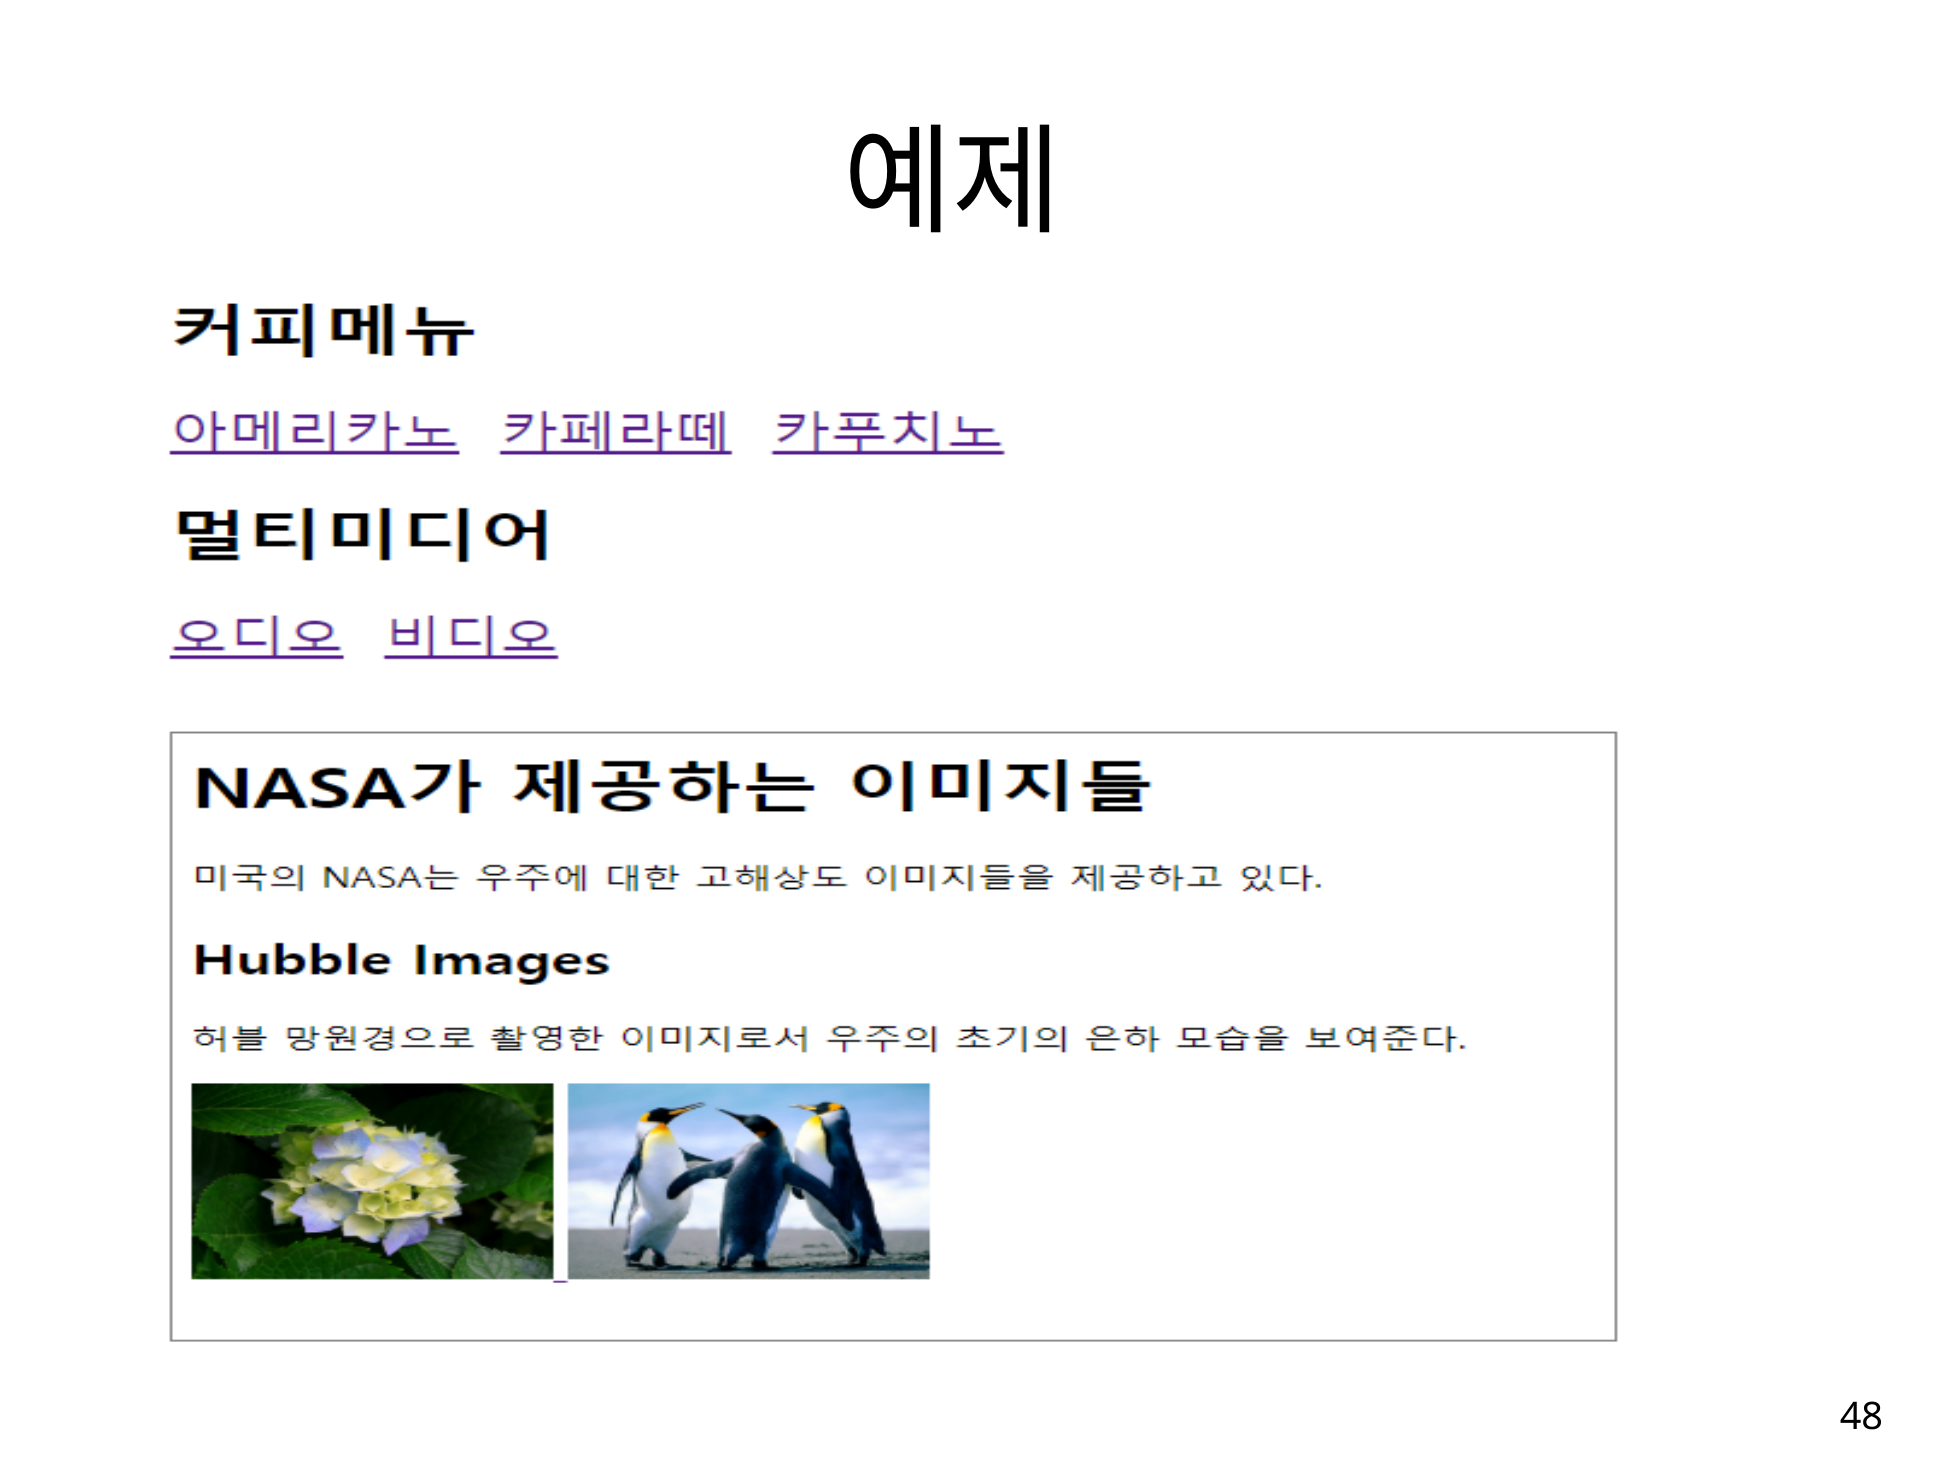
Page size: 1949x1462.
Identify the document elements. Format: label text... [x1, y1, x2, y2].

slide_number 48 [1496, 1372, 1899, 1462]
title 예제 [156, 92, 1749, 255]
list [132, 285, 1683, 1361]
